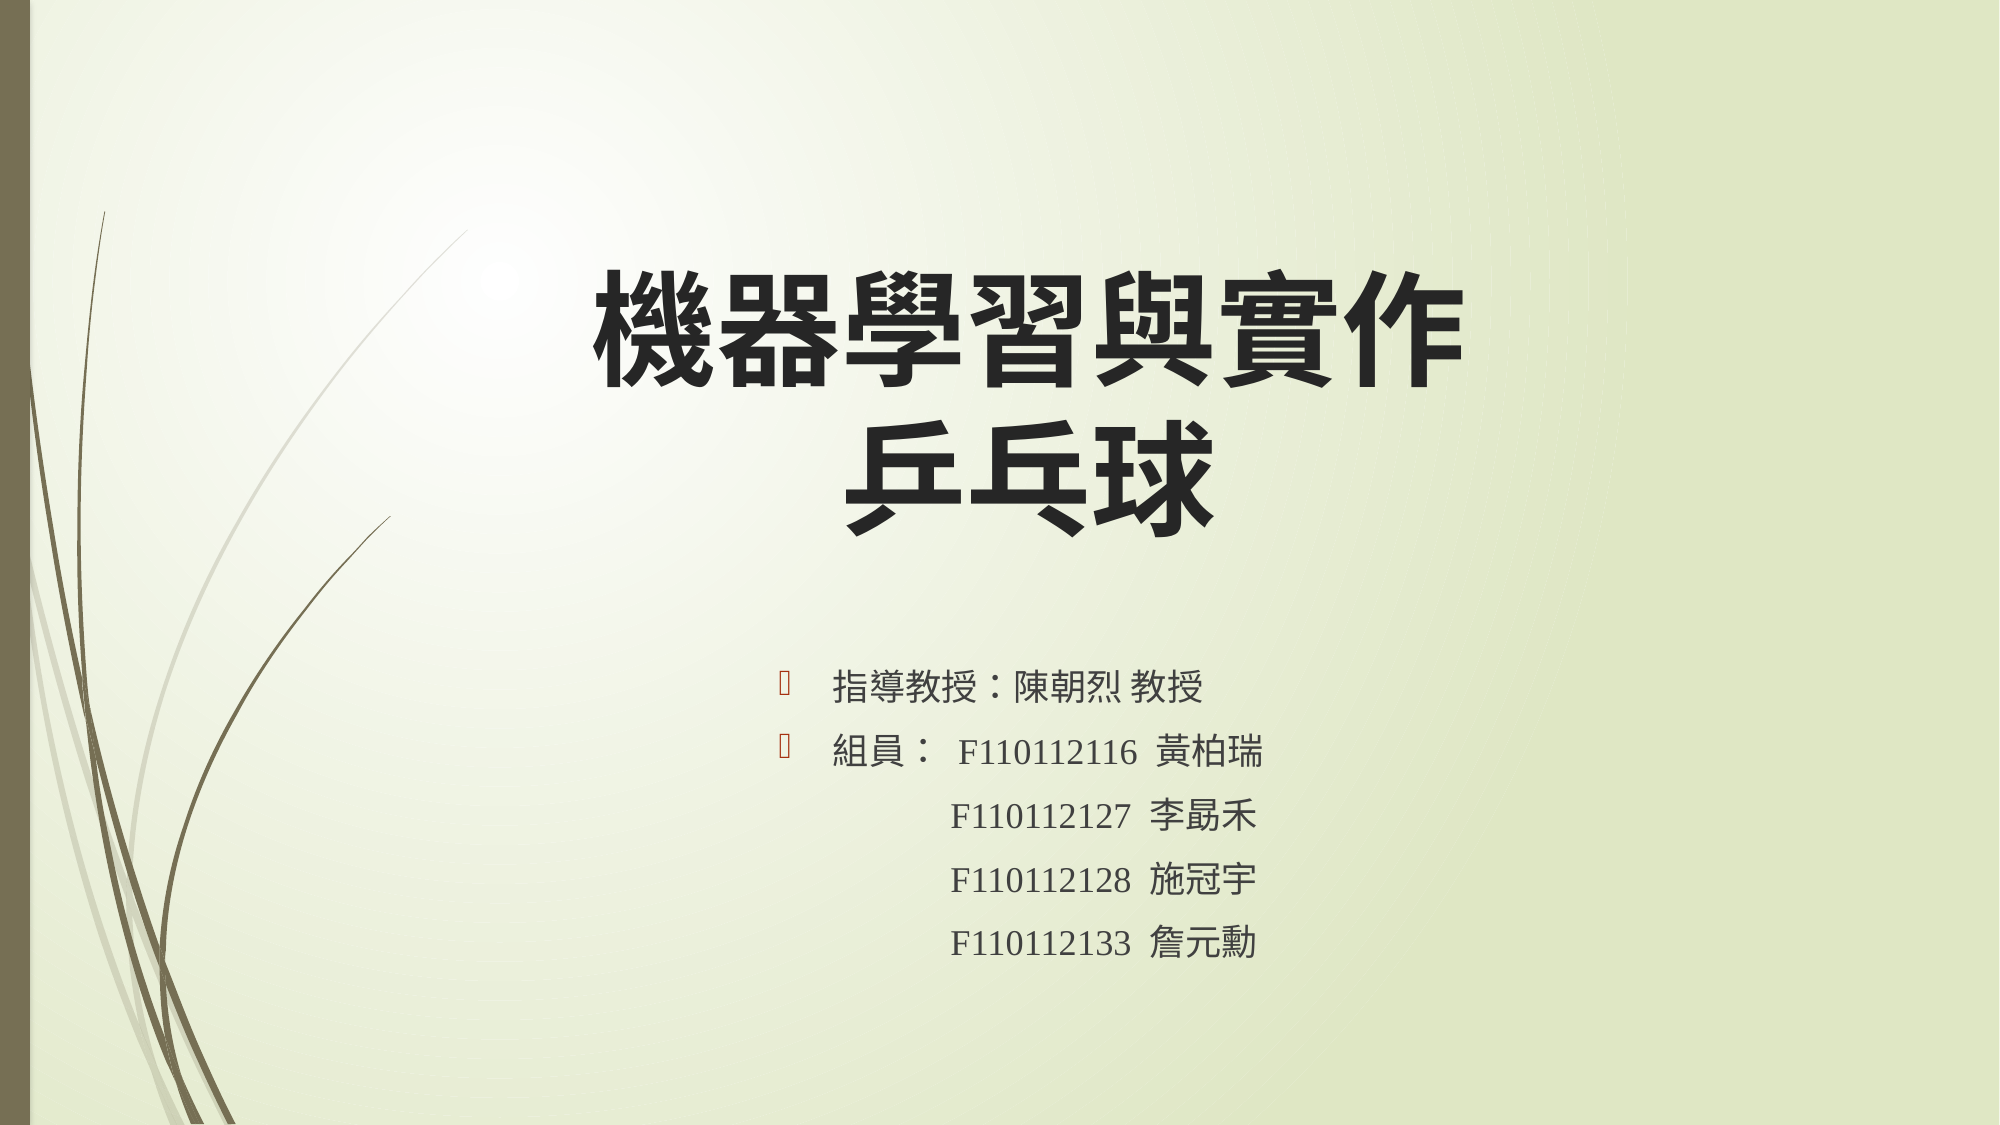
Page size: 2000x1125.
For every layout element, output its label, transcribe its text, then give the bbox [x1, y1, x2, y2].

subtitle 指導教授：陳朝烈 教授 組員： F110112116 黃柏瑞 F110112127 李勗禾 F110112128 施冠宇 F110112133 詹元勳 [763, 656, 1295, 1012]
title 機器學習與實作 乒乓球 [302, 243, 1756, 536]
